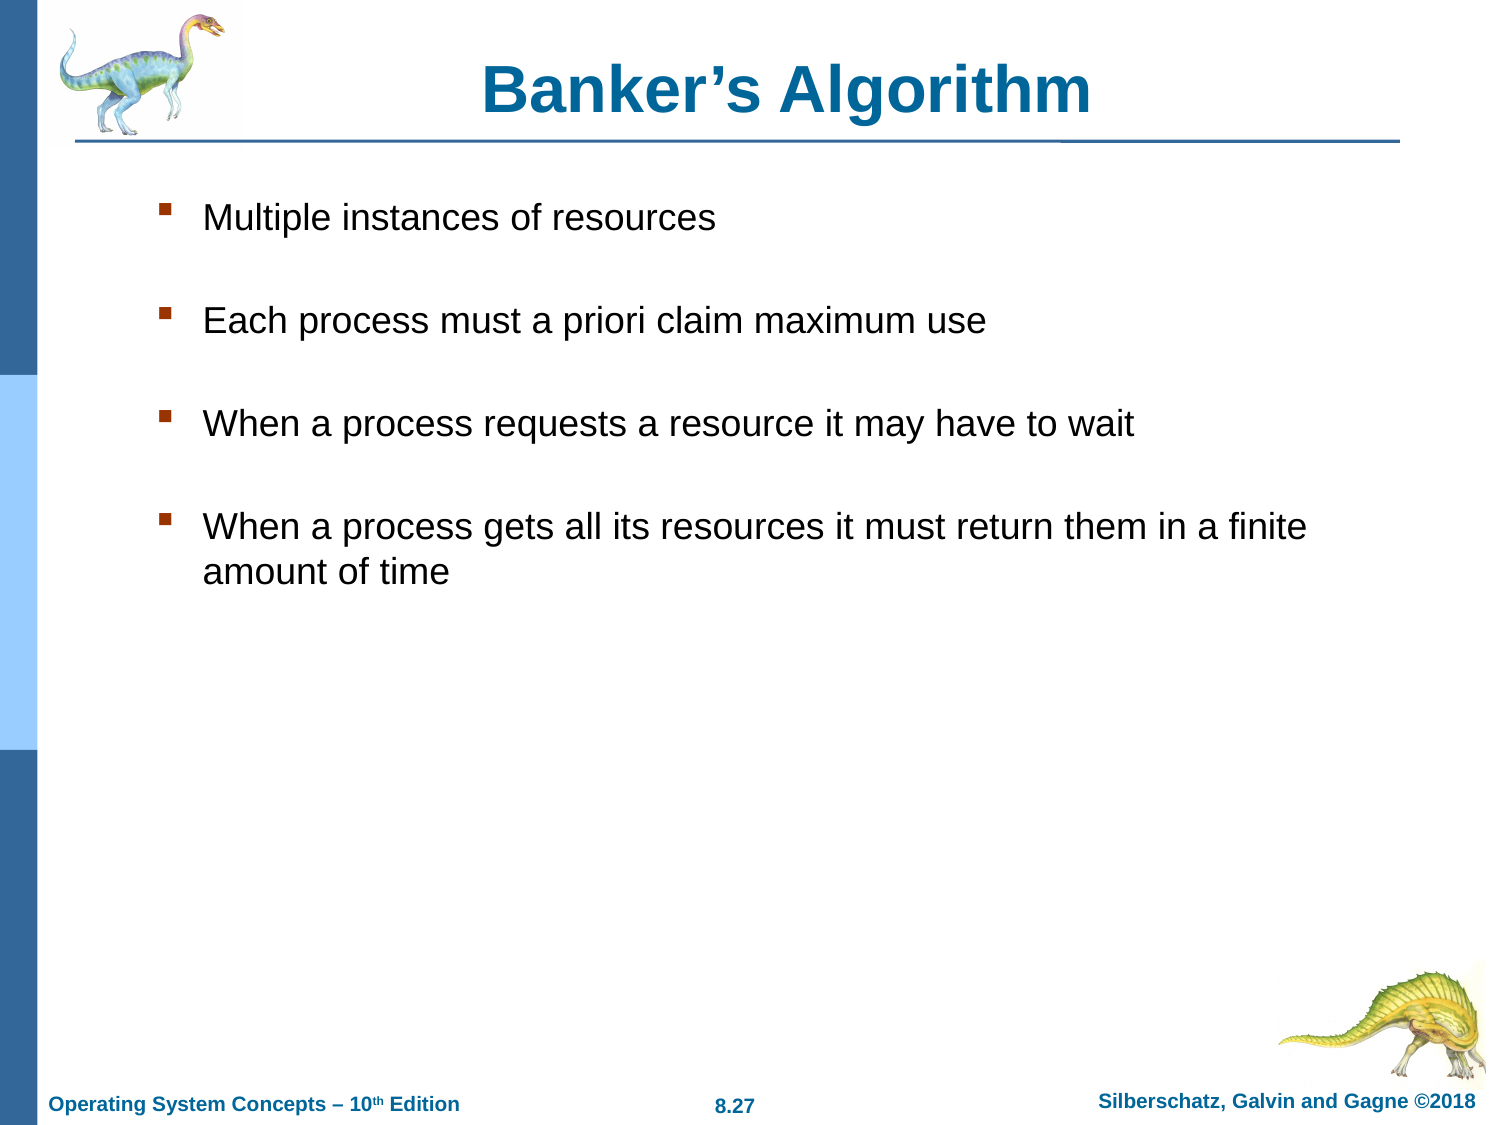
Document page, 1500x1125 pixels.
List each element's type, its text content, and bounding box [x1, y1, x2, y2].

list Multiple instances of resources Each process must a priori claim maximum use When a process requests a resource it may have to wait When a process gets all its resources it must return them in a finite amount of time [140, 185, 1406, 914]
title Banker’s Algorithm [150, 39, 1425, 134]
picture [1275, 959, 1486, 1090]
picture [46, 0, 243, 149]
